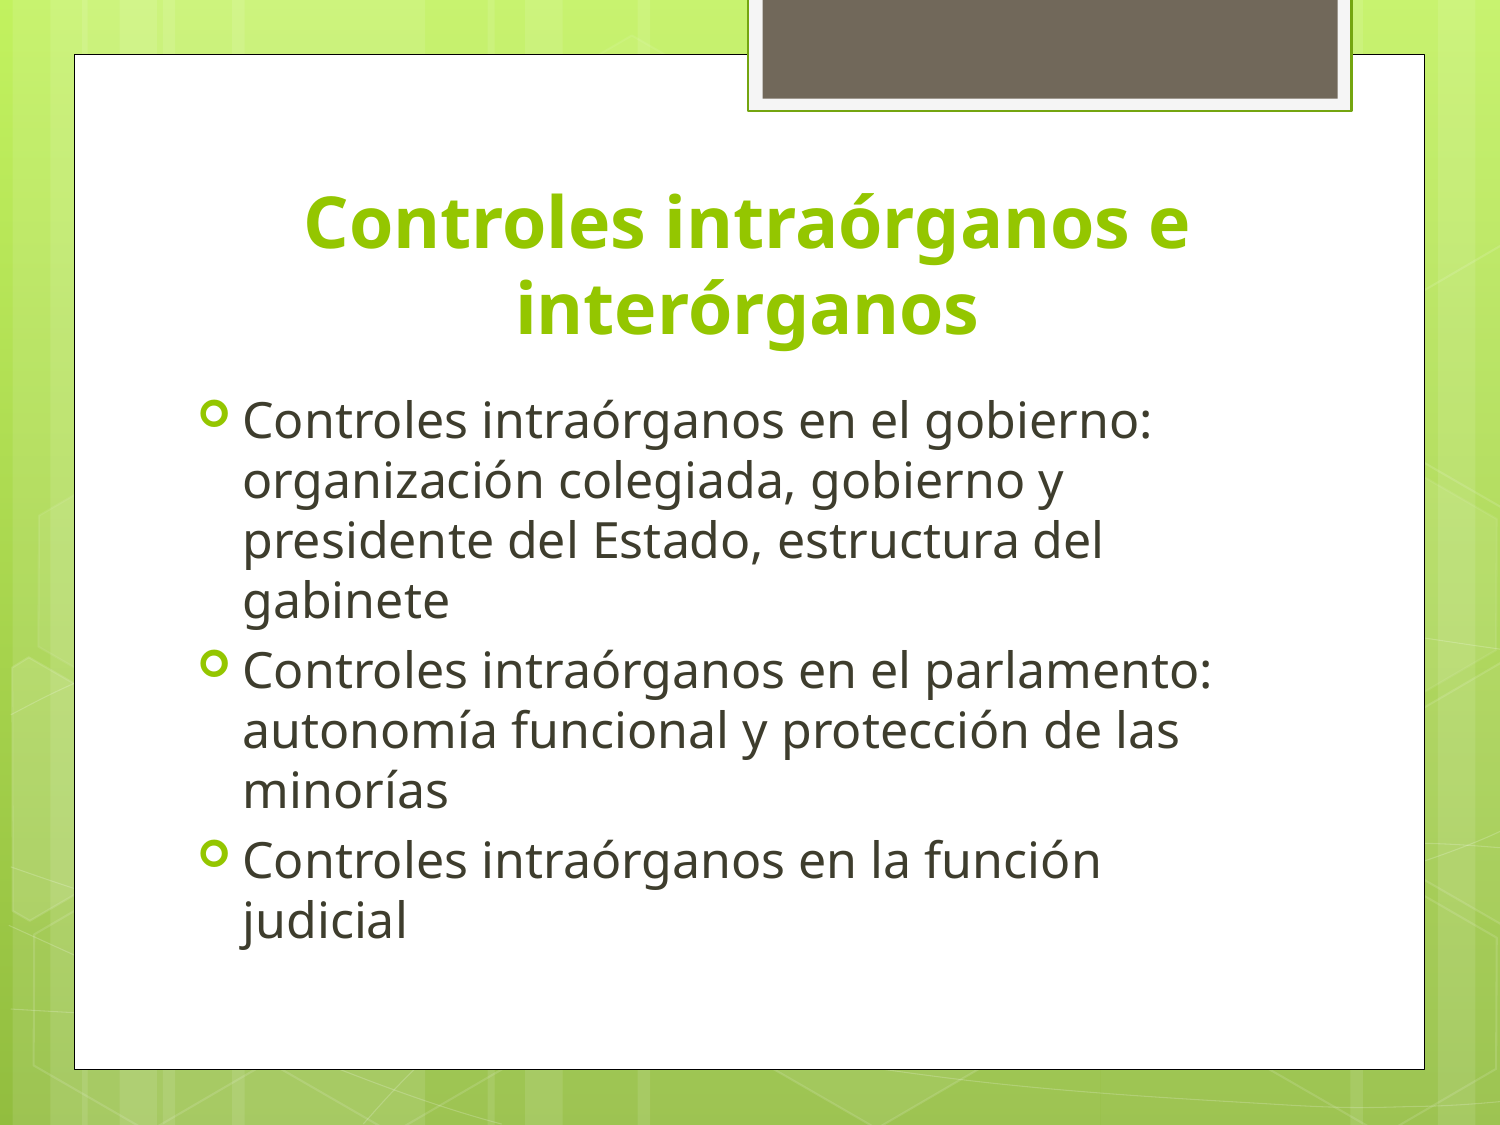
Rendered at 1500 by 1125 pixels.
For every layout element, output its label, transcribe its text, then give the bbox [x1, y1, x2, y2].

title Controles intraórganos e interórganos [171, 168, 1324, 357]
list Controles intraórganos en el gobierno: organización colegiada, gobierno y presidente del Estado, estructura del gabinete Controles intraórganos en el parlamento: autonomía funcional y protección de las minorías Controles intraórganos en la función judicial [171, 381, 1283, 957]
